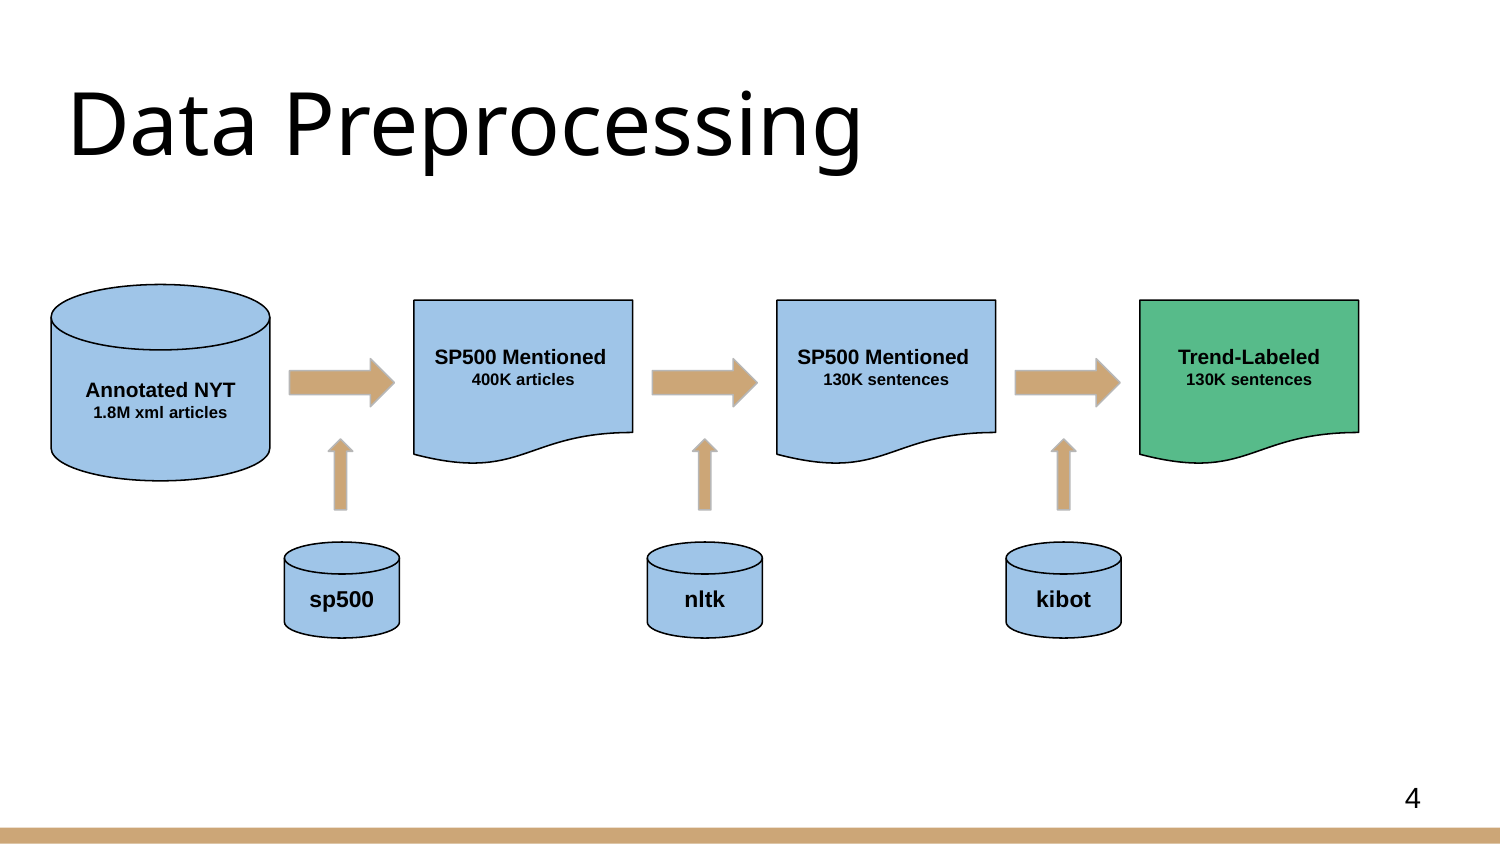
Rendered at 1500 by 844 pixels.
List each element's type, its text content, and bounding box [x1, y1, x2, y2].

text_box SP500 Mentioned 130K sentences [776, 300, 996, 464]
text_box [652, 358, 758, 407]
text_box sp500 [284, 542, 400, 639]
text_box [1015, 358, 1121, 407]
text_box [289, 358, 395, 407]
text_box SP500 Mentioned 400K articles [413, 300, 633, 464]
text_box kibot [1006, 542, 1122, 639]
text_box Trend-Labeled 130K sentences [1139, 300, 1359, 464]
title Data Preprocessing [51, 51, 1449, 189]
text_box [692, 438, 718, 510]
text_box [1051, 438, 1076, 510]
text_box [328, 438, 353, 510]
text_box nltk [647, 542, 763, 639]
slide_number ‹#› [1389, 764, 1480, 830]
text_box Annotated NYT 1.8M xml articles [51, 284, 270, 481]
